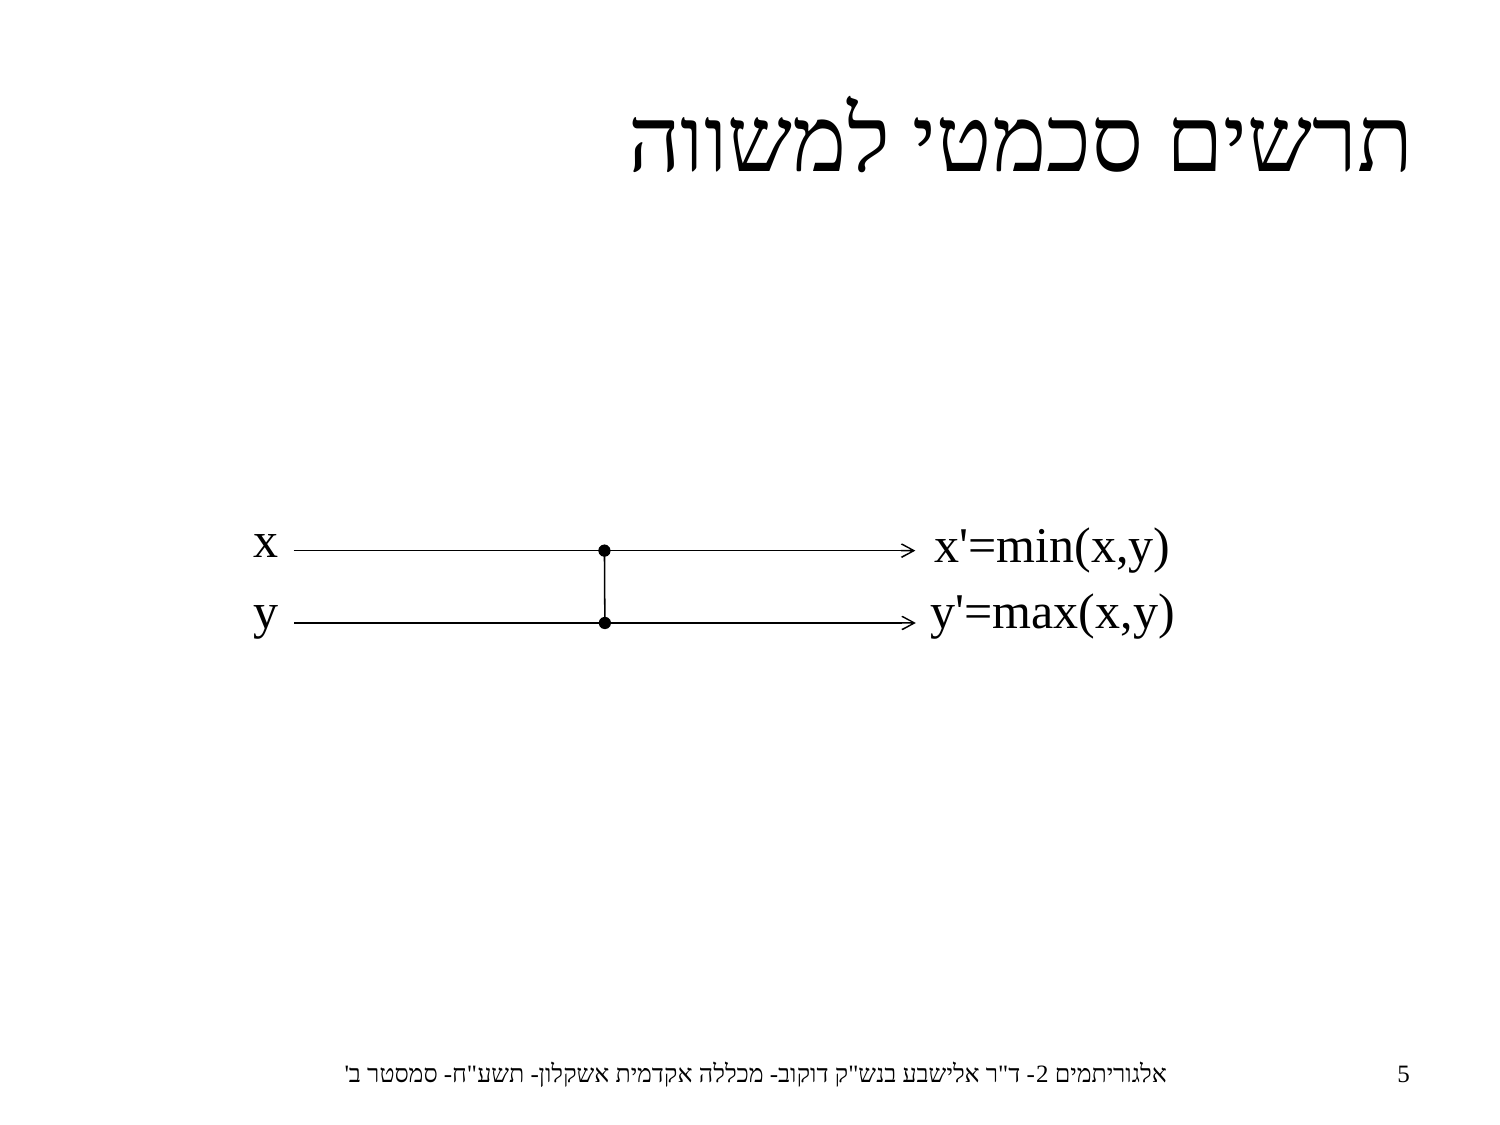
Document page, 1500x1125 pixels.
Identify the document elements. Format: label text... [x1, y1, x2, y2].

text_box תרשים סכמטי למשווה [58, 46, 1430, 222]
footer אלגוריתמים 2- ד"ר אלישבע בנש"ק דוקוב- מכללה אקדמית אשקלון- תשע"ח- סמסטר ב' [304, 1042, 1207, 1103]
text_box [238, 499, 1374, 647]
slide_number 5 [1207, 1042, 1425, 1103]
